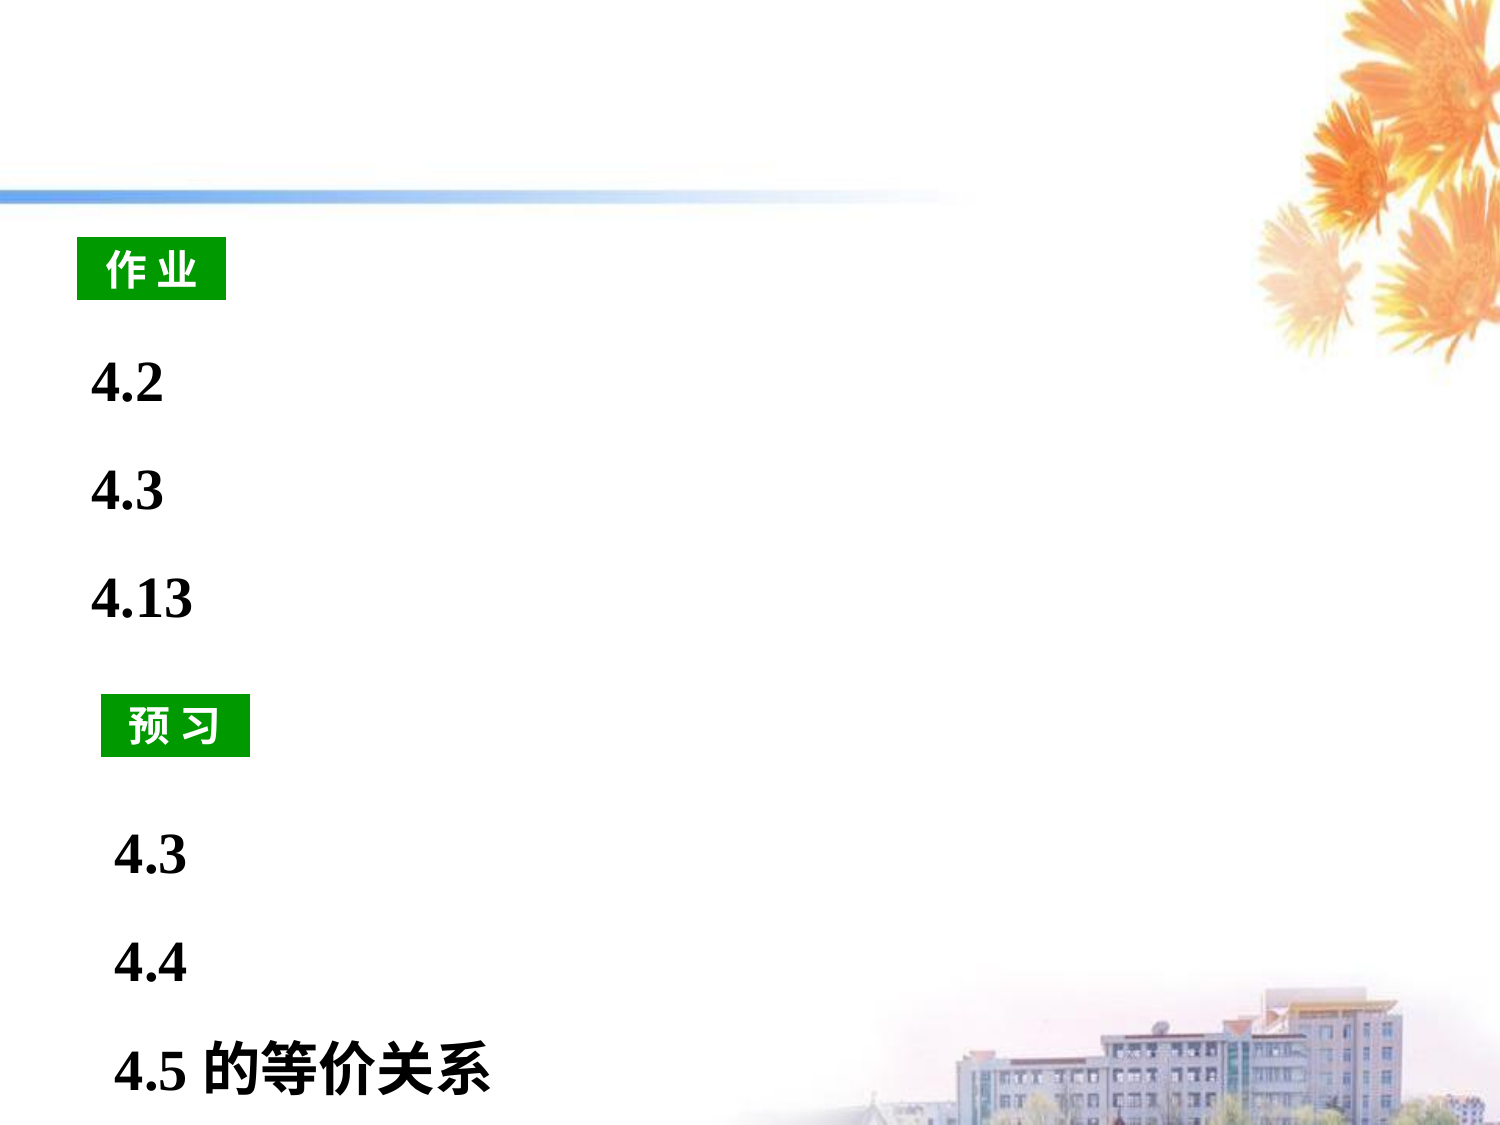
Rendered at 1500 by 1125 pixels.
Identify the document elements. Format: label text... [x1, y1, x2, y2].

text_box 4.3 4.4 4.5的等价关系 [100, 786, 750, 1110]
text_box 4.2 4.3 4.13 [76, 314, 1033, 746]
text_box 预 习 [100, 692, 251, 758]
picture [0, 0, 1500, 1125]
text_box 作 业 [76, 236, 227, 302]
